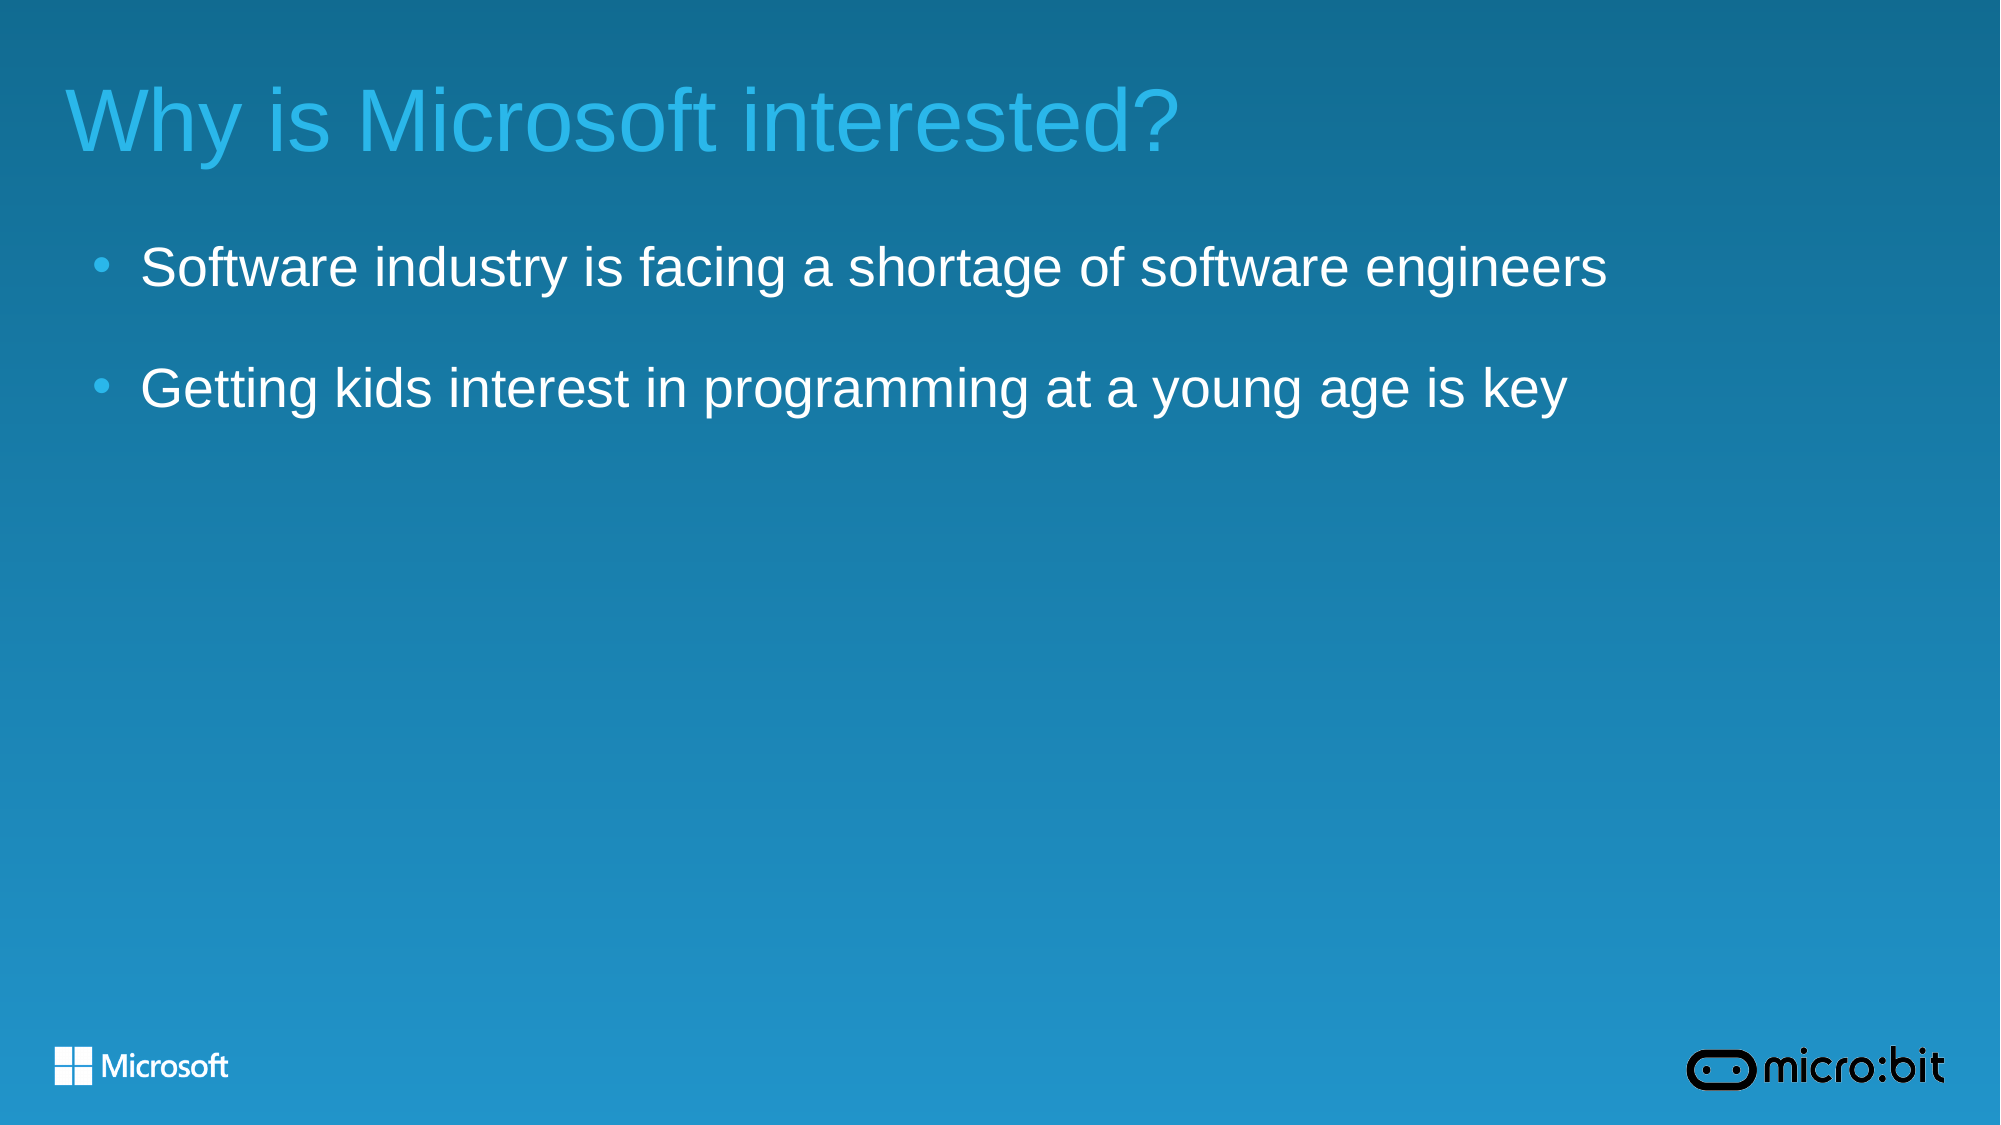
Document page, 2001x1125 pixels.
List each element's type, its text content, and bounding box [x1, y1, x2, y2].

list Software industry is facing a shortage of software engineers Getting kids interest in programming at a young age is key [50, 183, 1950, 1014]
picture [1685, 1042, 1950, 1096]
title Why is Microsoft interested? [50, 59, 1950, 165]
picture [50, 1042, 232, 1096]
